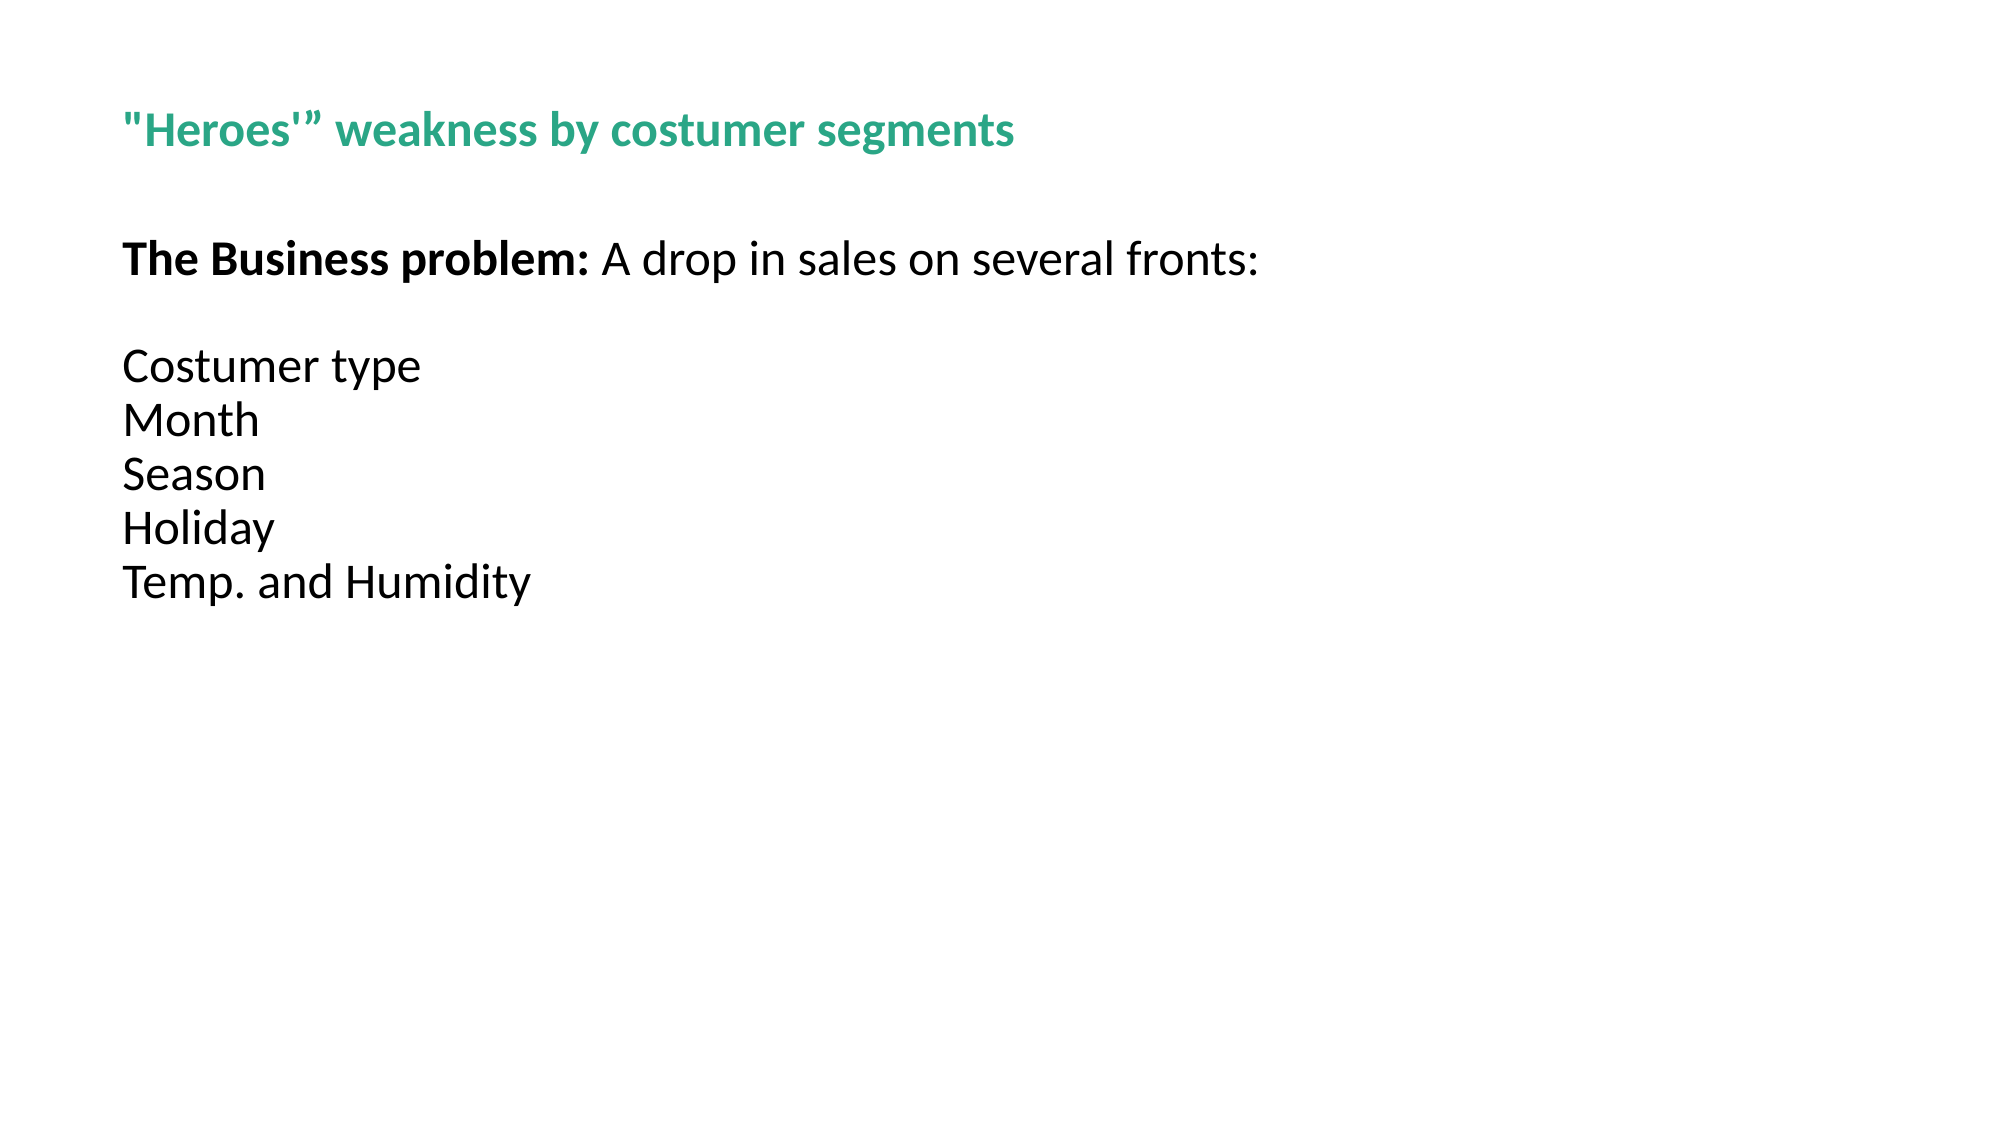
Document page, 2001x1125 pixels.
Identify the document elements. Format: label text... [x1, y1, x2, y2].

list "Heroes'” weakness by costumer segments The Business problem: A drop in sales on several fronts: Costumer type Month Season Holiday Temp. and Humidity [107, 95, 1833, 810]
